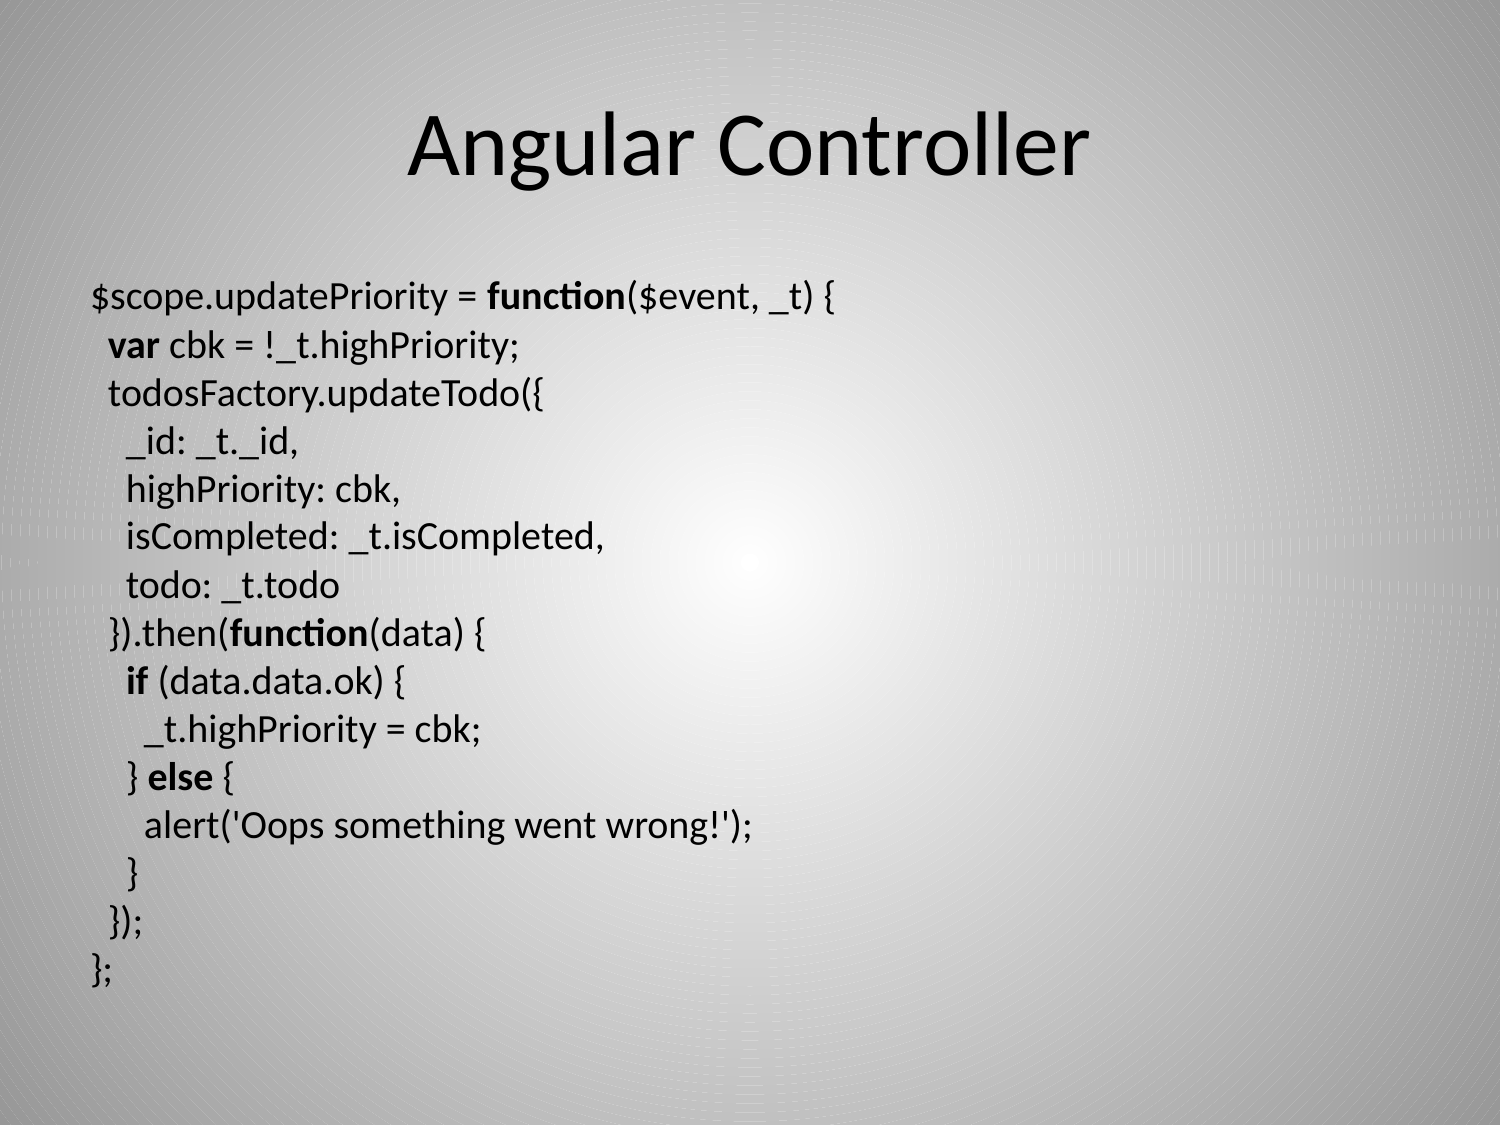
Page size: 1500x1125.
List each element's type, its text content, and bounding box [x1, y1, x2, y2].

title Angular Controller [75, 45, 1425, 233]
list $scope.updatePriority = function($event, _t) { var cbk = !_t.highPriority; todosFactory.updateTodo({ _id: _t._id, highPriority: cbk, isCompleted: _t.isCompleted, todo: _t.todo }).then(function(data) { if (data.data.ok) { _t.highPriority = cbk; } else { alert('Oops something went wrong!'); } }); }; [75, 262, 1425, 1005]
